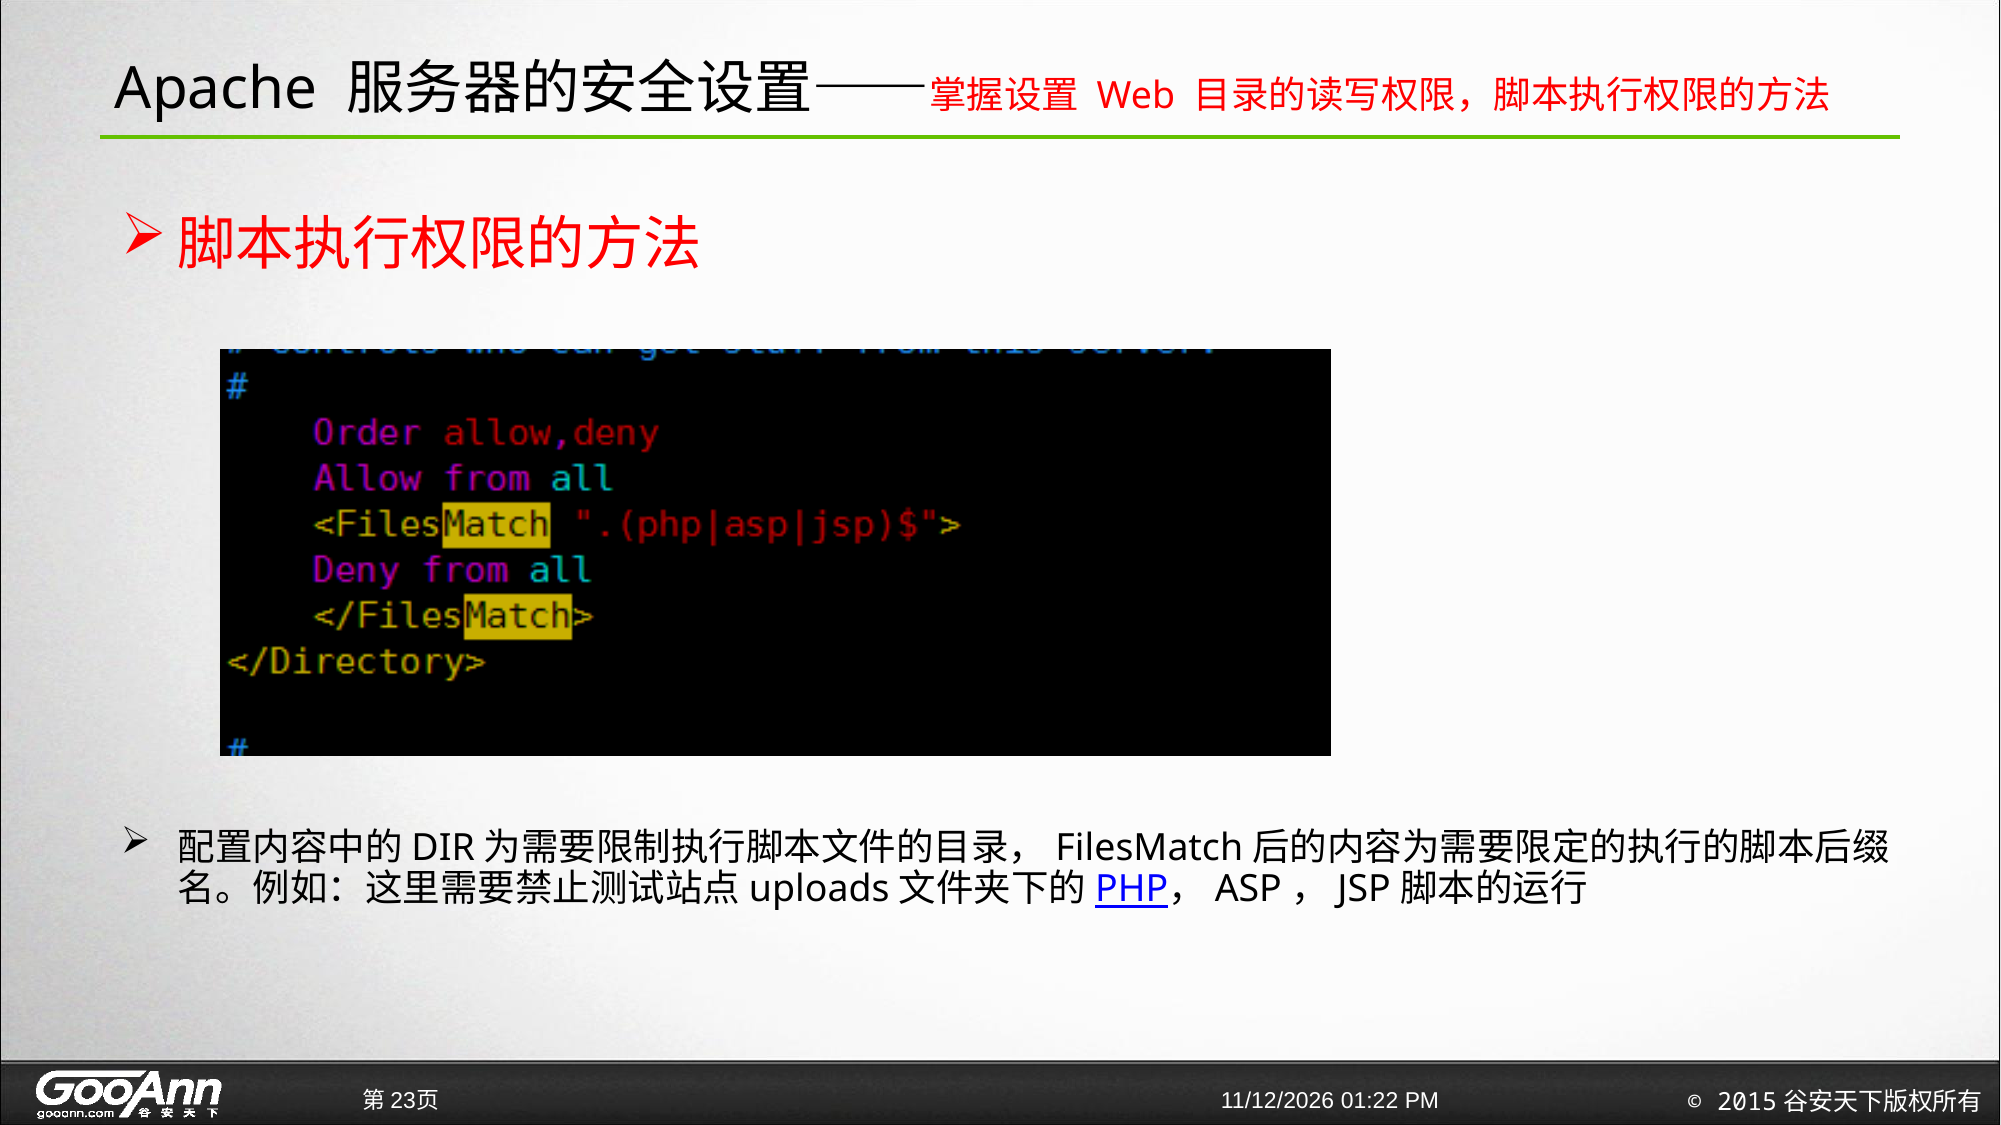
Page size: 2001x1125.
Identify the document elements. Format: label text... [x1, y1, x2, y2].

list 脚本执行权限的方法 配置内容中的DIR为需要限制执行脚本文件的目录，FilesMatch后的内容为需要限定的执行的脚本后缀名。例如：这里需要禁止测试站点uploads文件夹下的PHP，ASP，JSP脚本的运行 [106, 160, 1907, 1005]
title Apache 服务器的安全设置——掌握设置 Web 目录的读写权限，脚本执行权限的方法 [99, 45, 1900, 126]
picture [0, 0, 2001, 1125]
